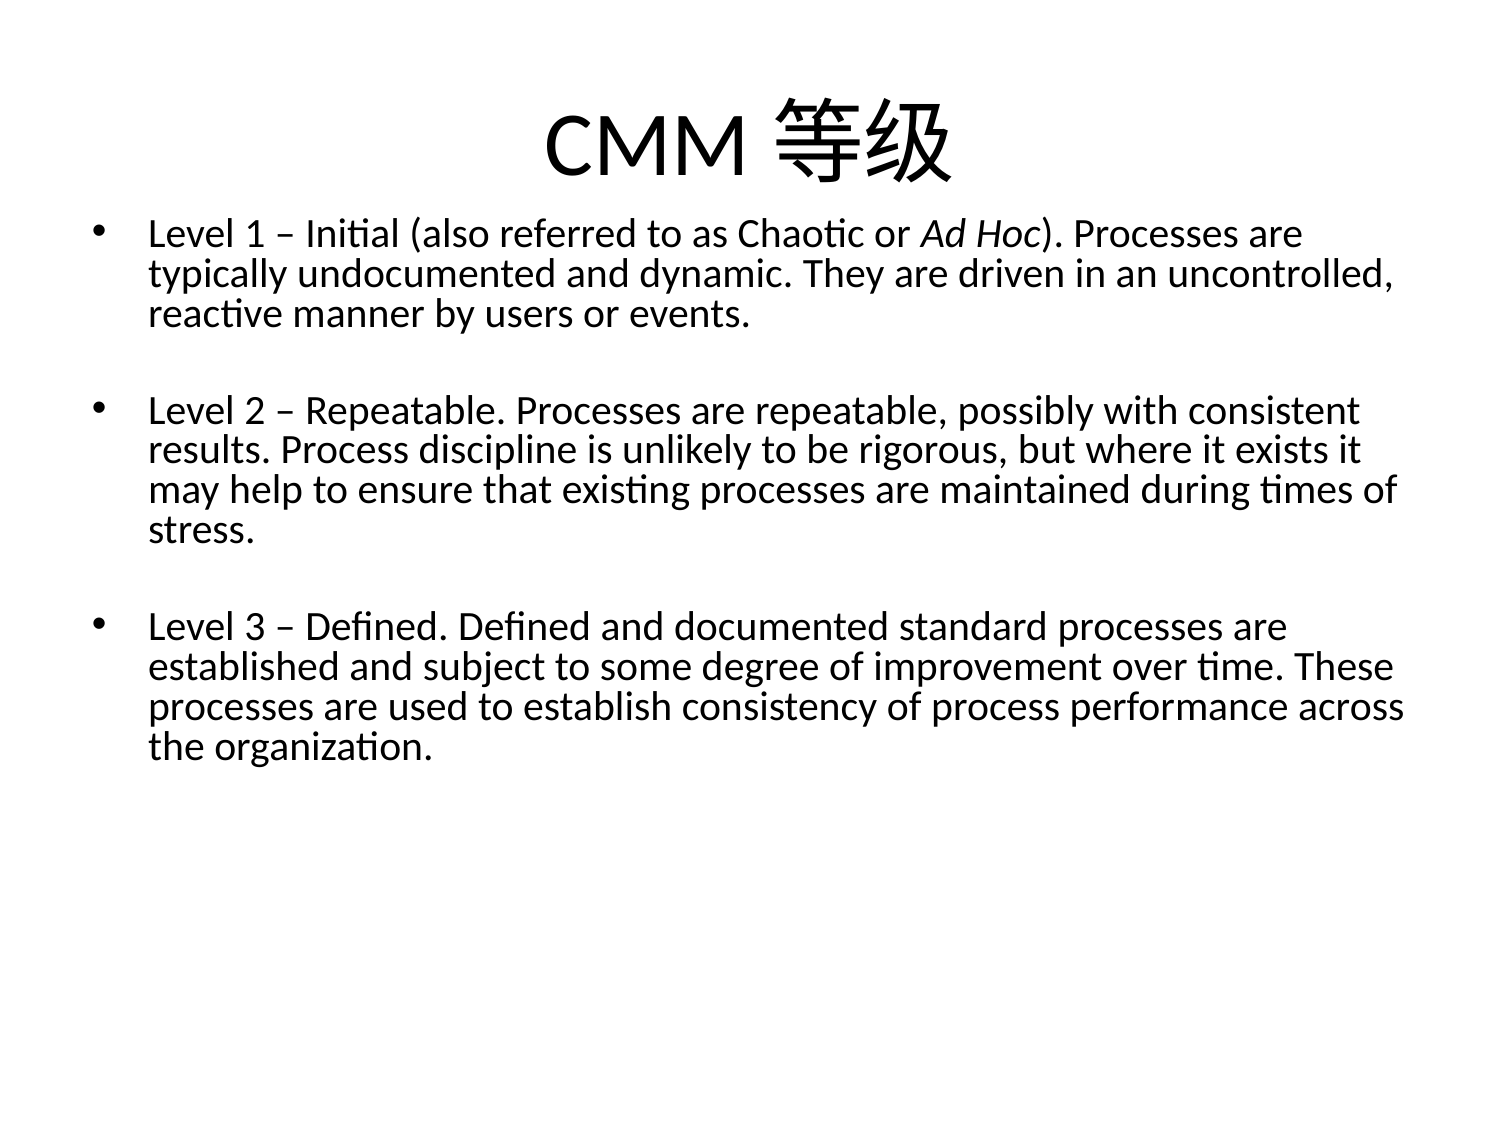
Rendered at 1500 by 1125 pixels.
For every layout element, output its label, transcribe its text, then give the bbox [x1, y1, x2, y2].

title CMM等级 [75, 45, 1425, 233]
list Level 1 – Initial (also referred to as Chaotic or Ad Hoc). Processes are typically undocumented and dynamic. They are driven in an uncontrolled, reactive manner by users or events. Level 2 – Repeatable. Processes are repeatable, possibly with consistent results. Process discipline is unlikely to be rigorous, but where it exists it may help to ensure that existing processes are maintained during times of stress. Level 3 – Defined. Defined and documented standard processes are established and subject to some degree of improvement over time. These processes are used to establish consistency of process performance across the organization. [76, 208, 1427, 875]
